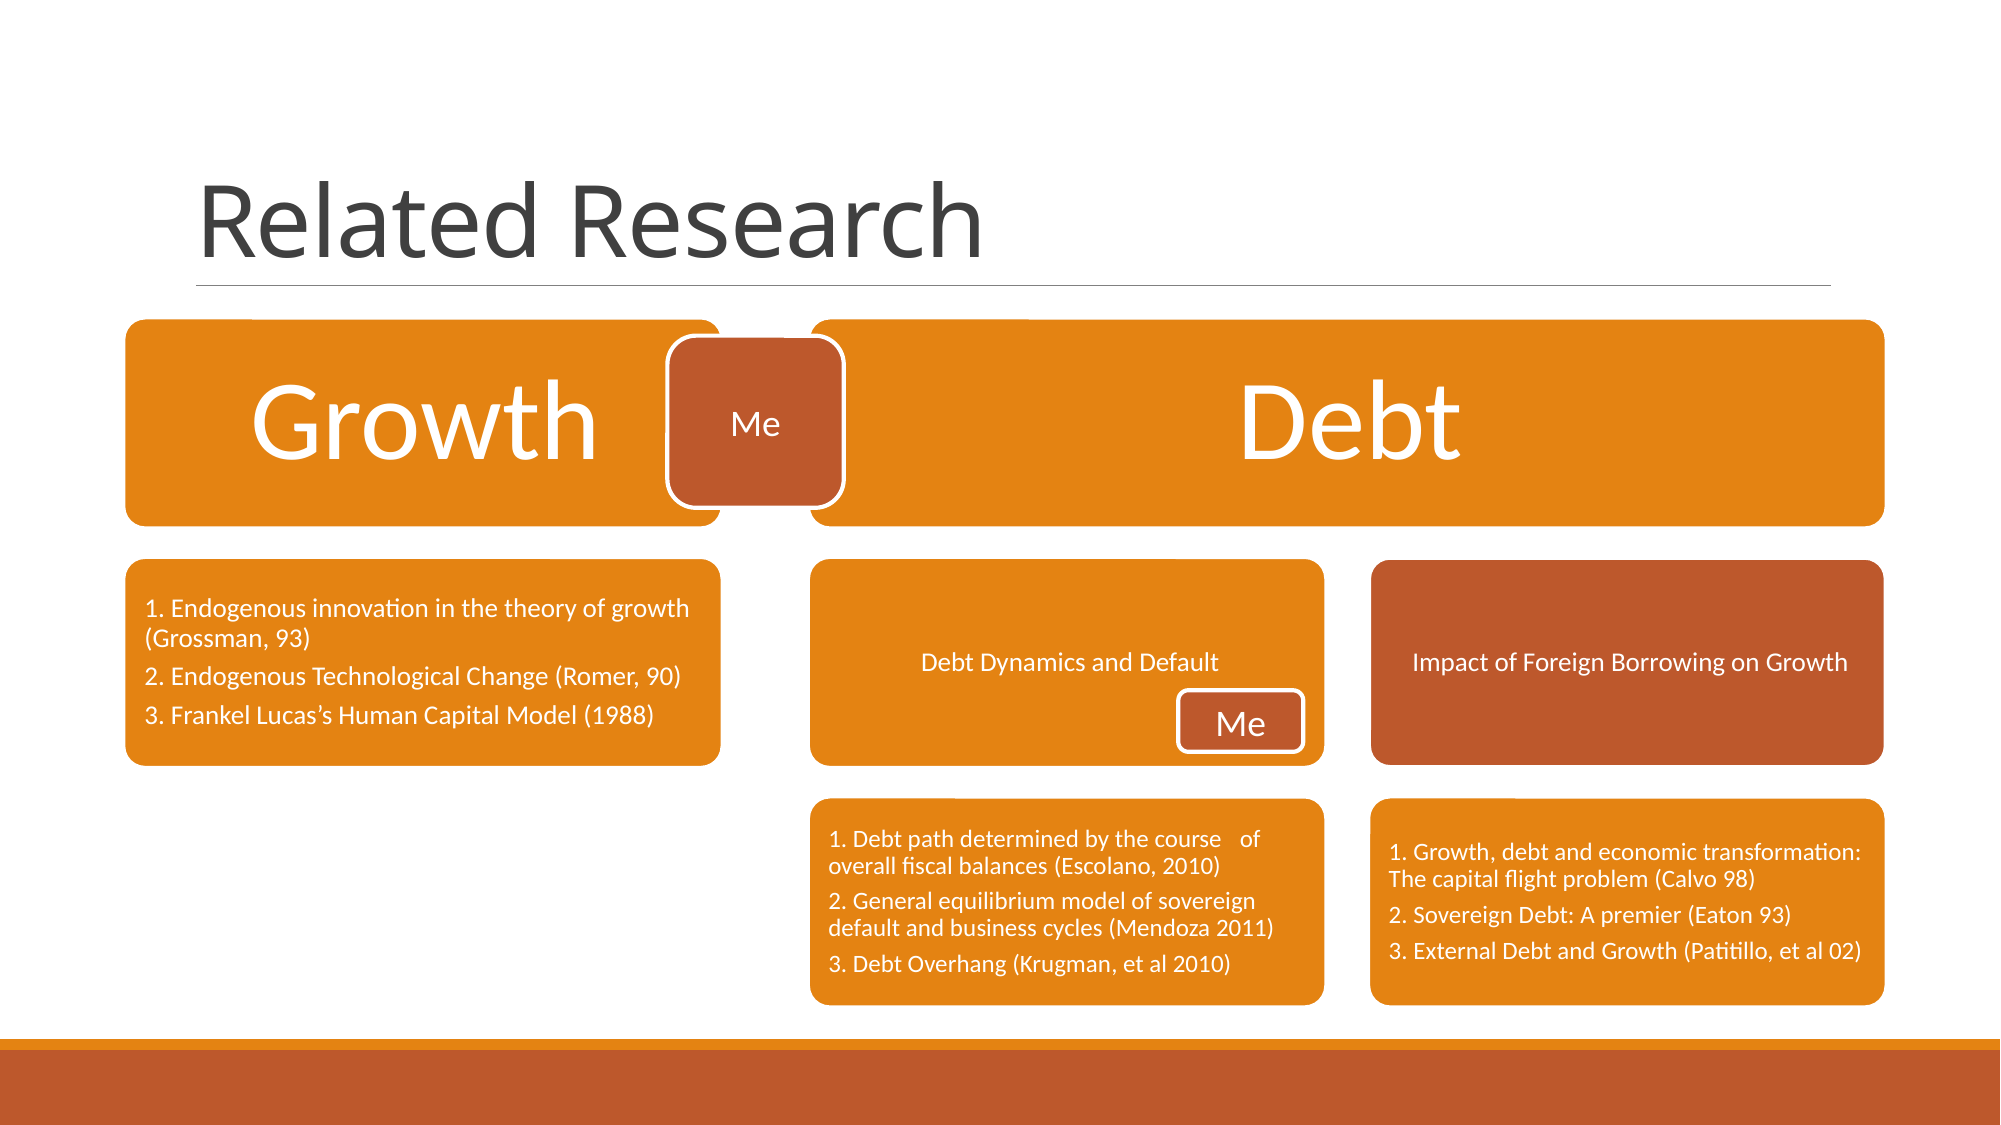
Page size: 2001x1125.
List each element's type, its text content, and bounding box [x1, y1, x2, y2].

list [122, 317, 1888, 1008]
title Related Research [180, 47, 1830, 285]
